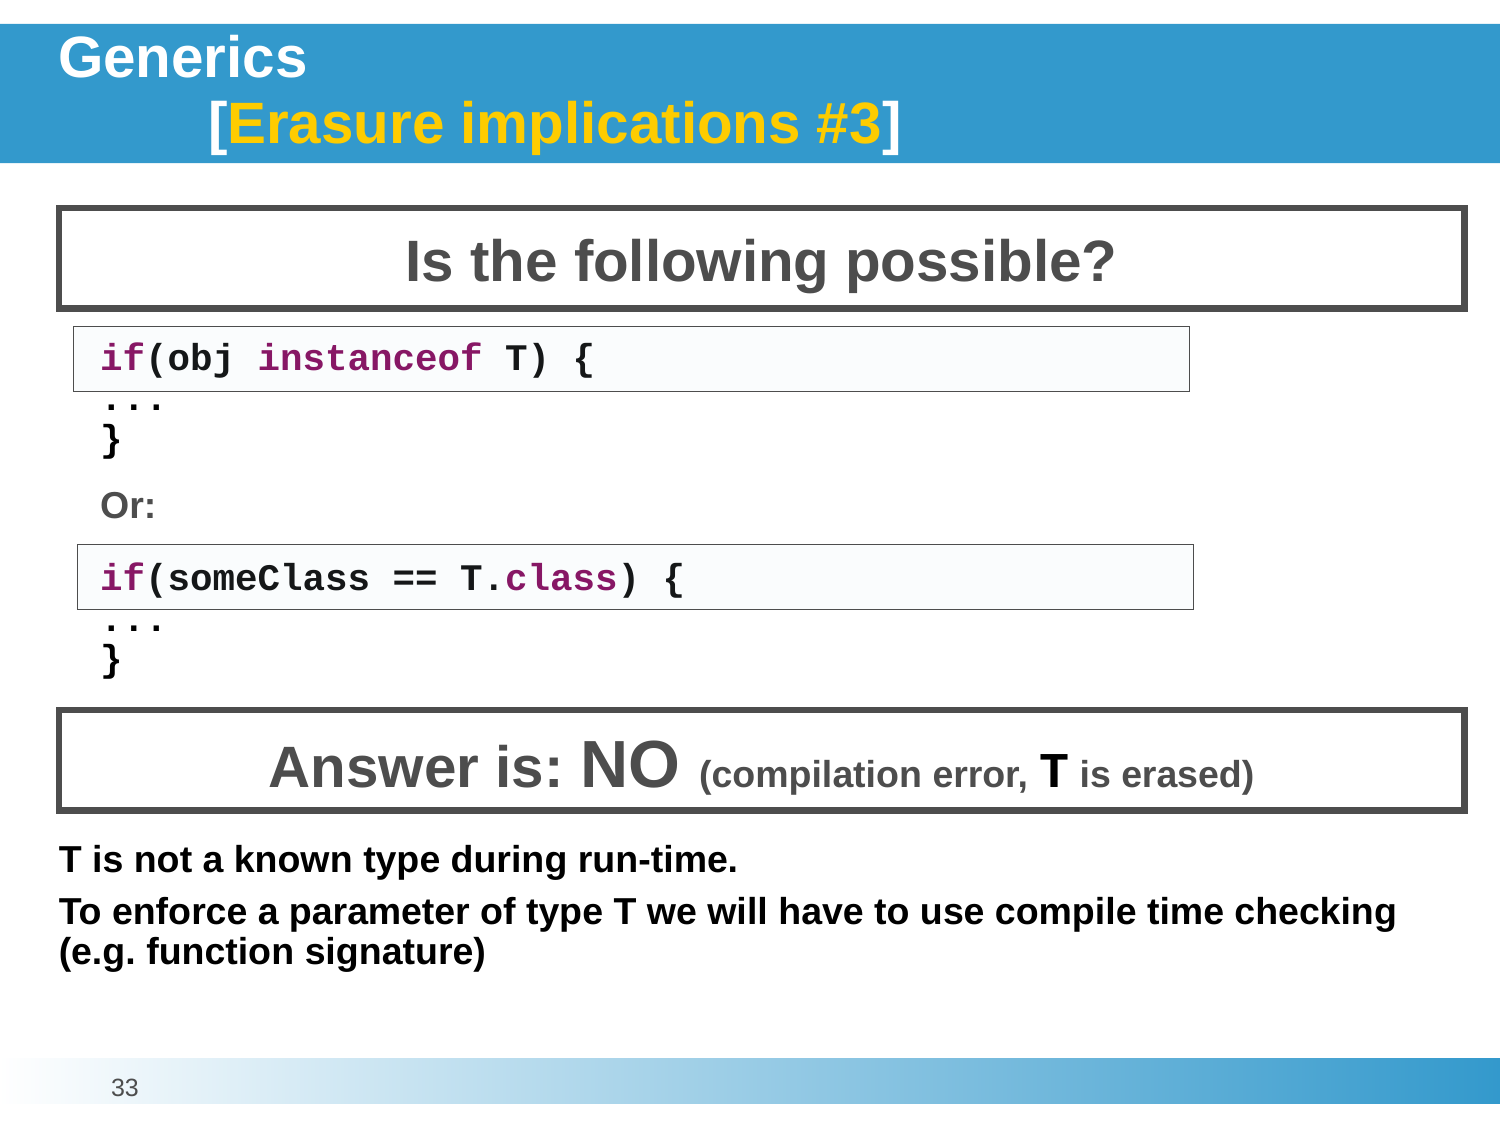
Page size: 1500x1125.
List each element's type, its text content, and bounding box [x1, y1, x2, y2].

text_box Answer is: NO (compilation error, T is erased) [58, 710, 1465, 811]
text_box [76, 544, 1193, 610]
text_box [73, 326, 1190, 392]
slide_number 33 [45, 1074, 205, 1122]
text_box T is not a known type during run-time. To enforce a parameter of type T we will have to use compile time checking (e.g. function signature) [58, 840, 1465, 1025]
text_box Is the following possible? [58, 207, 1465, 309]
title Generics [Erasure implications #3] [0, 23, 1500, 164]
text_box if(obj instanceof T) { ... } Or: if(someClass == T.class) { ... } [100, 338, 1394, 680]
